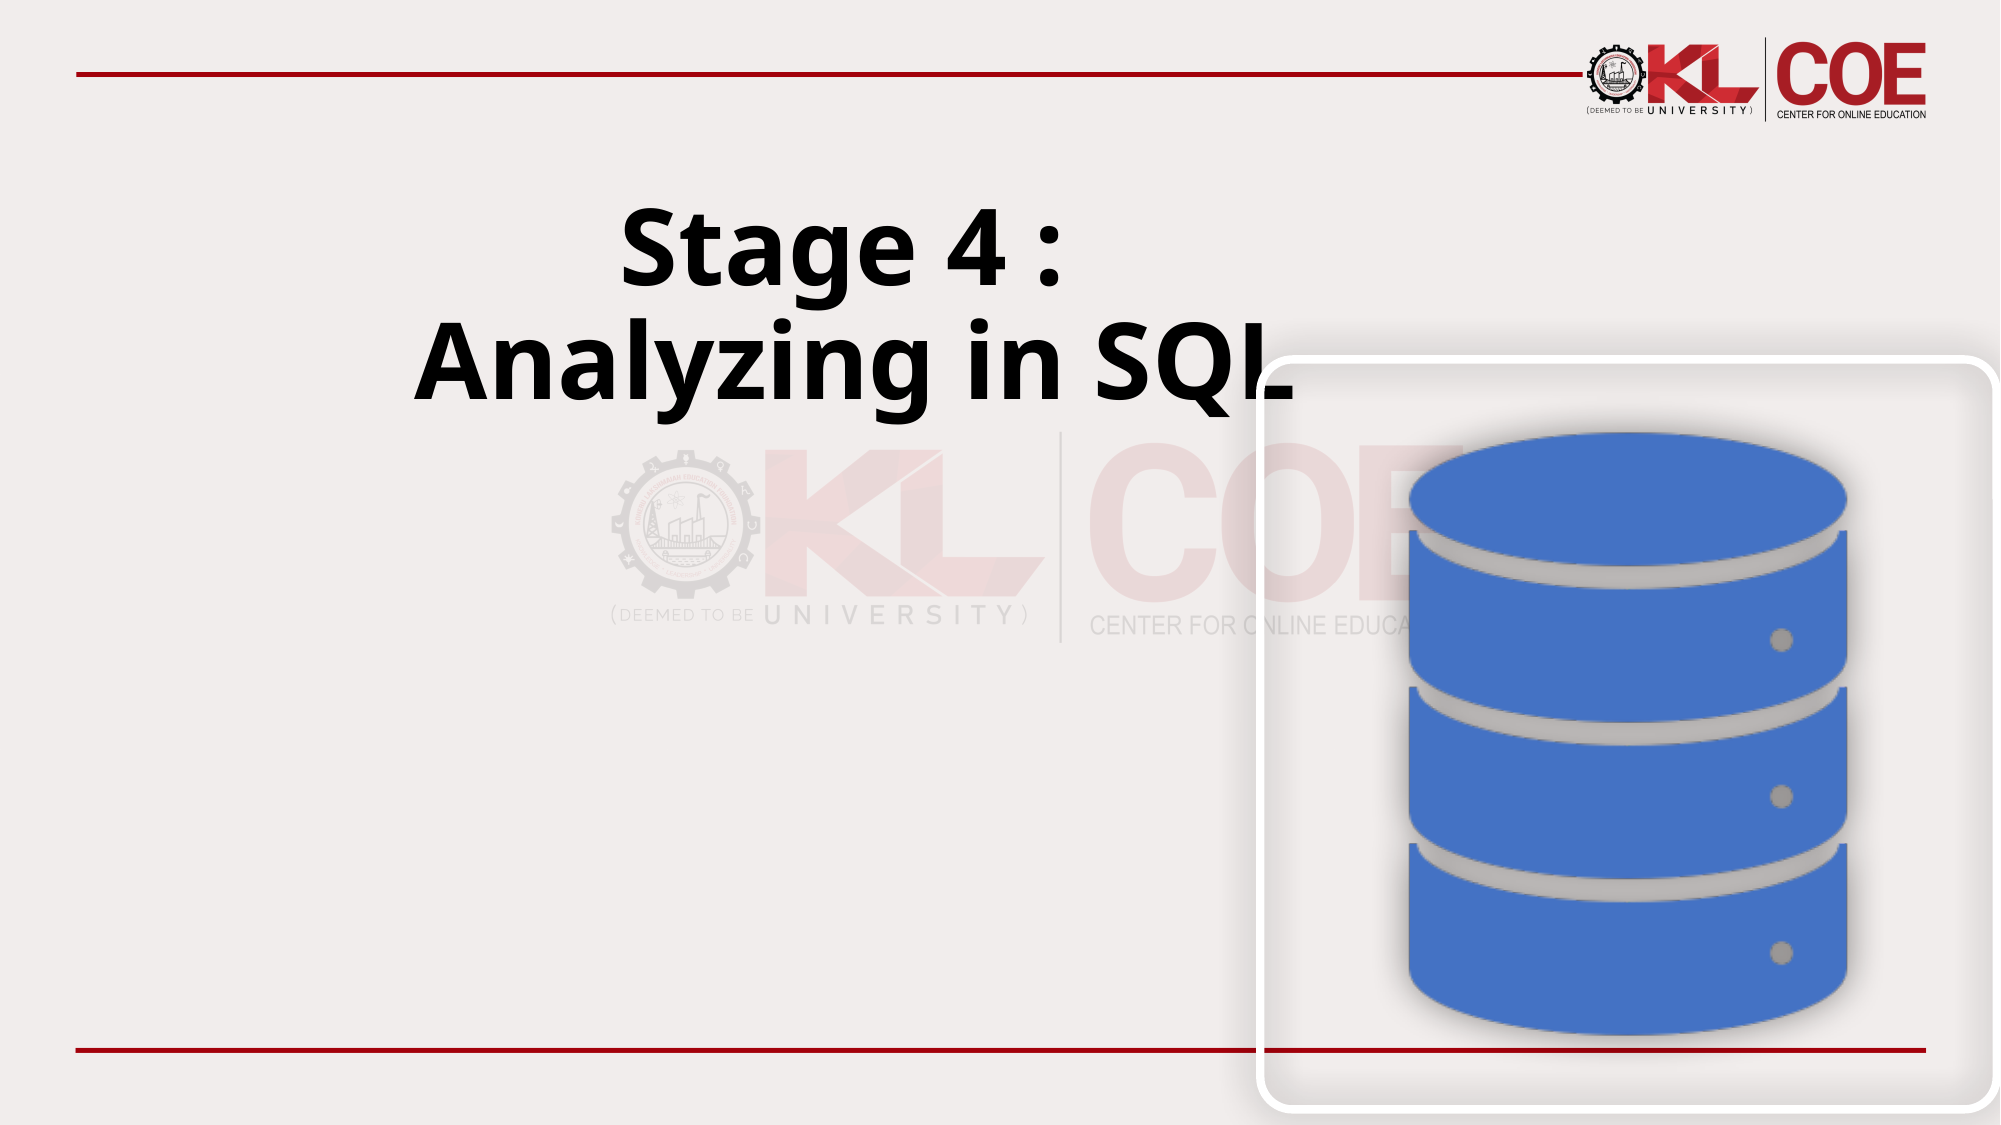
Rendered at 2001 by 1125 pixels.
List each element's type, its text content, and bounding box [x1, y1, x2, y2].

picture [0, 0, 2001, 1125]
title Stage 4 : Analyzing in SQL [249, 184, 1463, 431]
